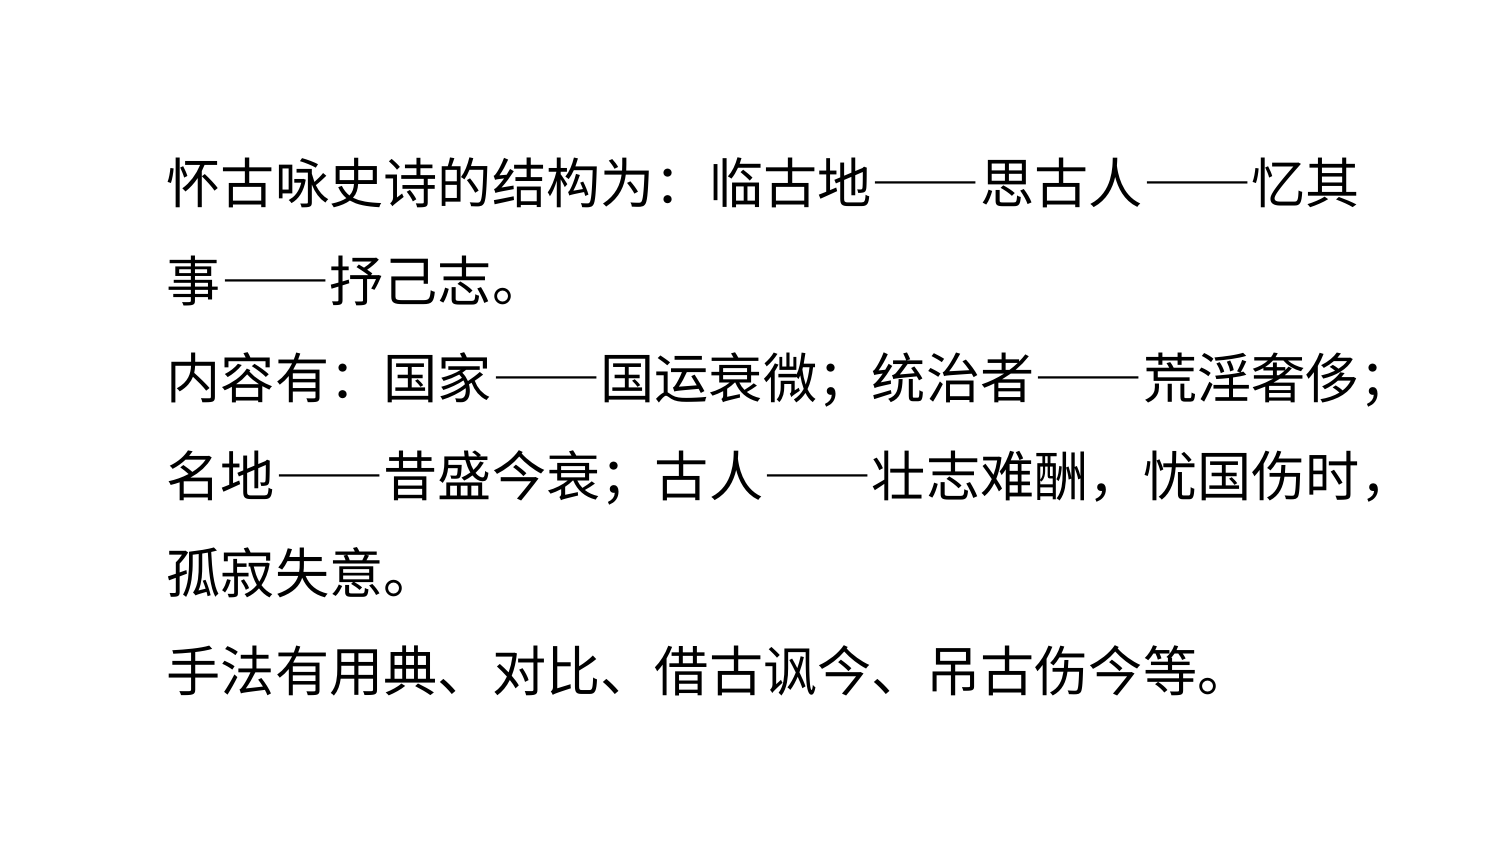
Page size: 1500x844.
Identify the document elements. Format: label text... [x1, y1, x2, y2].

text_box 怀古咏史诗的结构为：临古地——思古人——忆其 事——抒己志。 内容有：国家——国运衰微；统治者——荒淫奢侈； 名地——昔盛今衰；古人——壮志难酬，忧国伤时， 孤寂失意。 手法有用典、对比、借古讽今、吊古伤今等。 [43, 110, 1454, 710]
